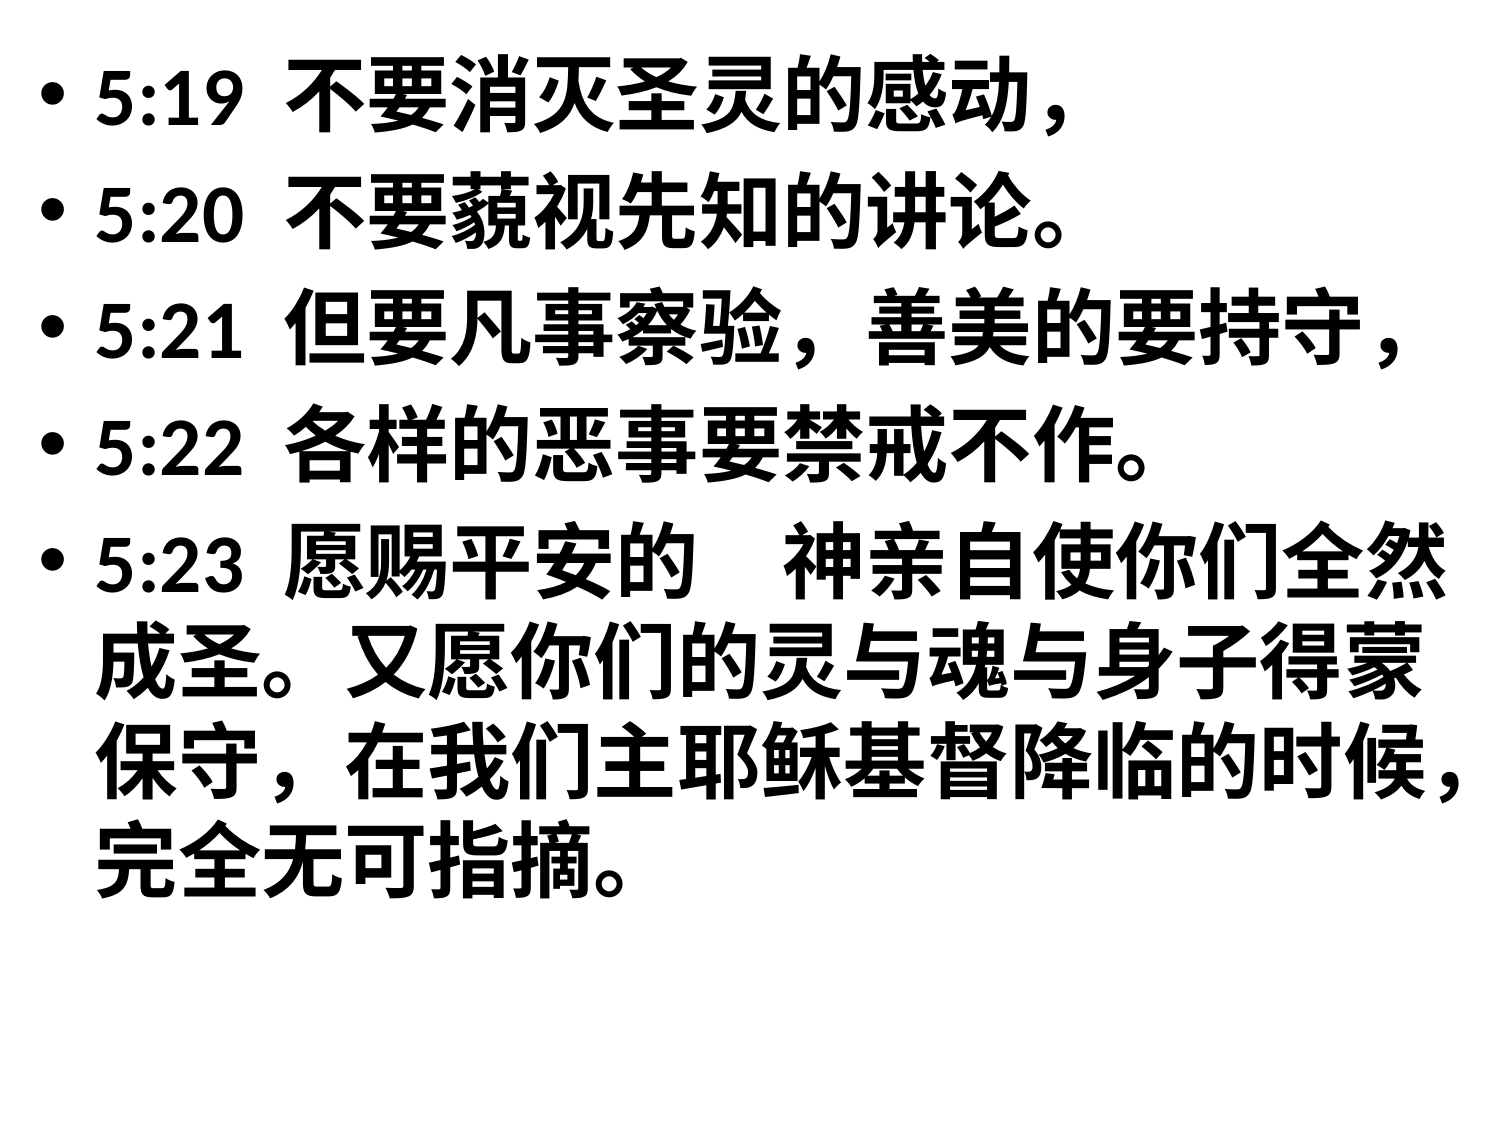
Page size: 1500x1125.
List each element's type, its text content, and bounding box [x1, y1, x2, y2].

list 5:19 不要消灭圣灵的感动， 5:20 不要藐视先知的讲论。 5:21 但要凡事察验，善美的要持守， 5:22 各样的恶事要禁戒不作。 5:23 愿赐平安的 神亲自使你们全然成圣。又愿你们的灵与魂与身子得蒙保守，在我们主耶稣基督降临的时候，完全无可指摘。 [23, 35, 1477, 1102]
